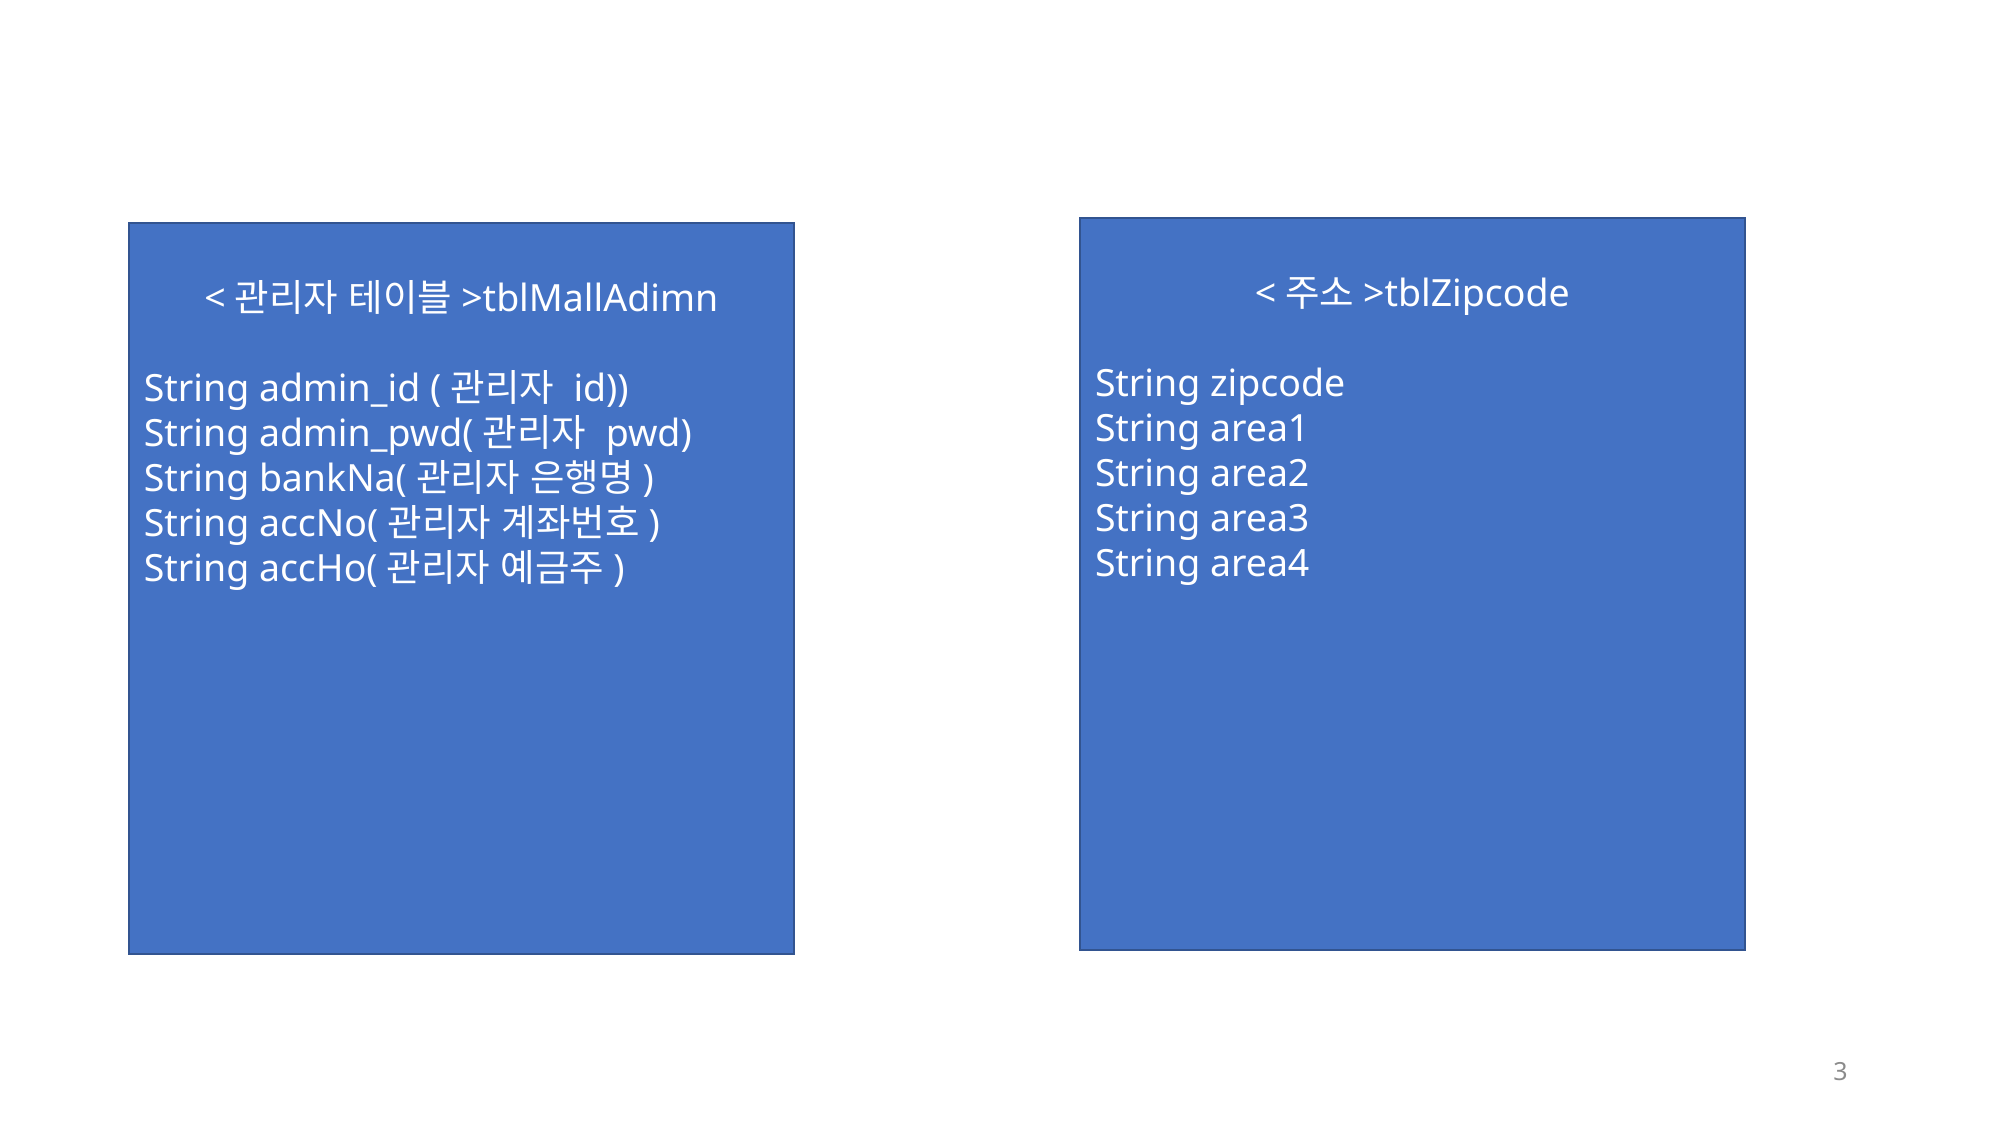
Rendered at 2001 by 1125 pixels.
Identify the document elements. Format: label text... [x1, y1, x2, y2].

slide_number 3 [1412, 1042, 1863, 1103]
text_box <관리자 테이블>tblMallAdimn String admin_id (관리자 id)) String admin_pwd(관리자 pwd) String bankNa(관리자 은행명) String accNo(관리자 계좌번호) String accHo(관리자 예금주) [128, 222, 795, 955]
text_box <주소>tblZipcode String zipcode String area1 String area2 String area3 String area4 [1079, 217, 1746, 951]
